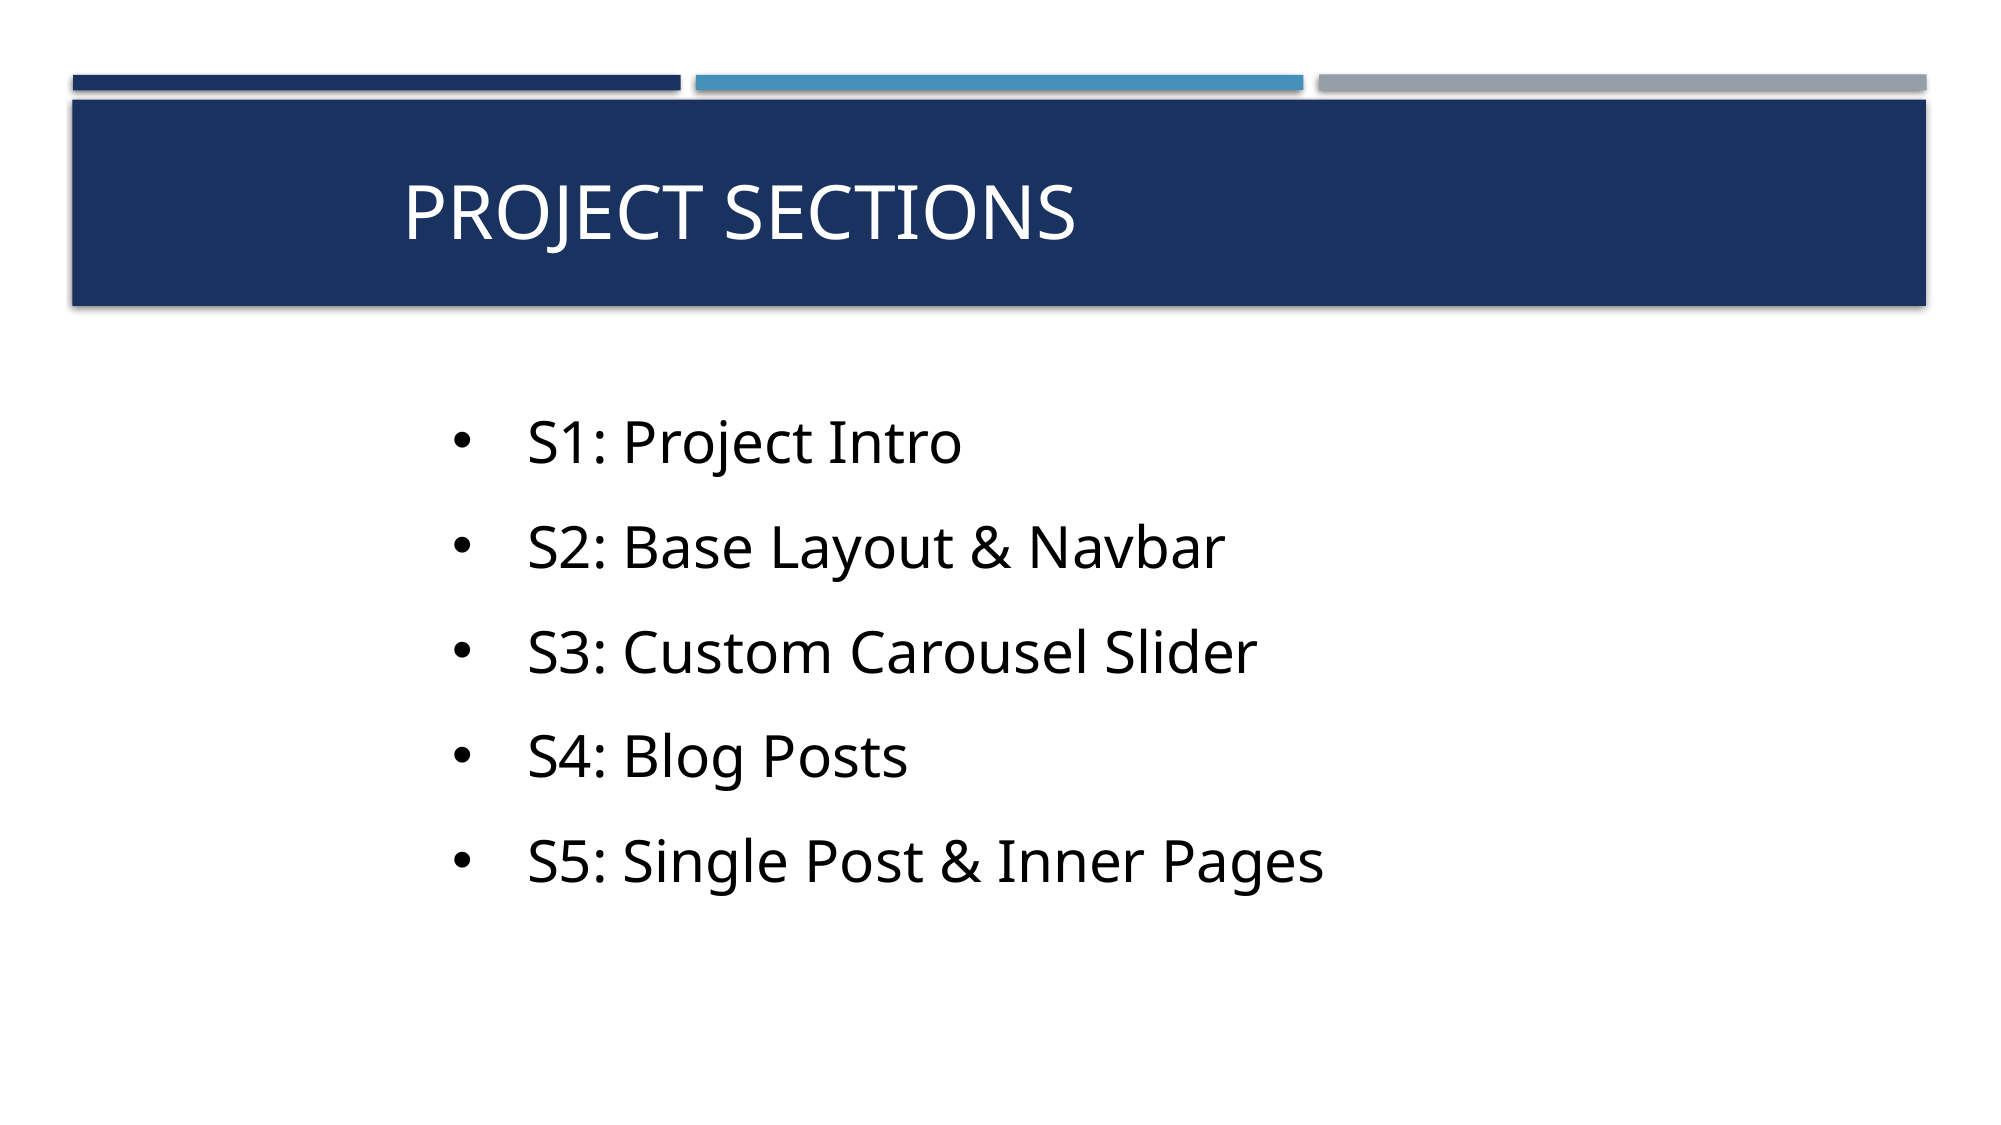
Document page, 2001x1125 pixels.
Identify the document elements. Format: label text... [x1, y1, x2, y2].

text_box S1: Project Intro S2: Base Layout & Navbar S3: Custom Carousel Slider S4: Blog Posts S5: Single Post & Inner Pages [437, 362, 1700, 902]
title Project Sections [387, 0, 1500, 263]
